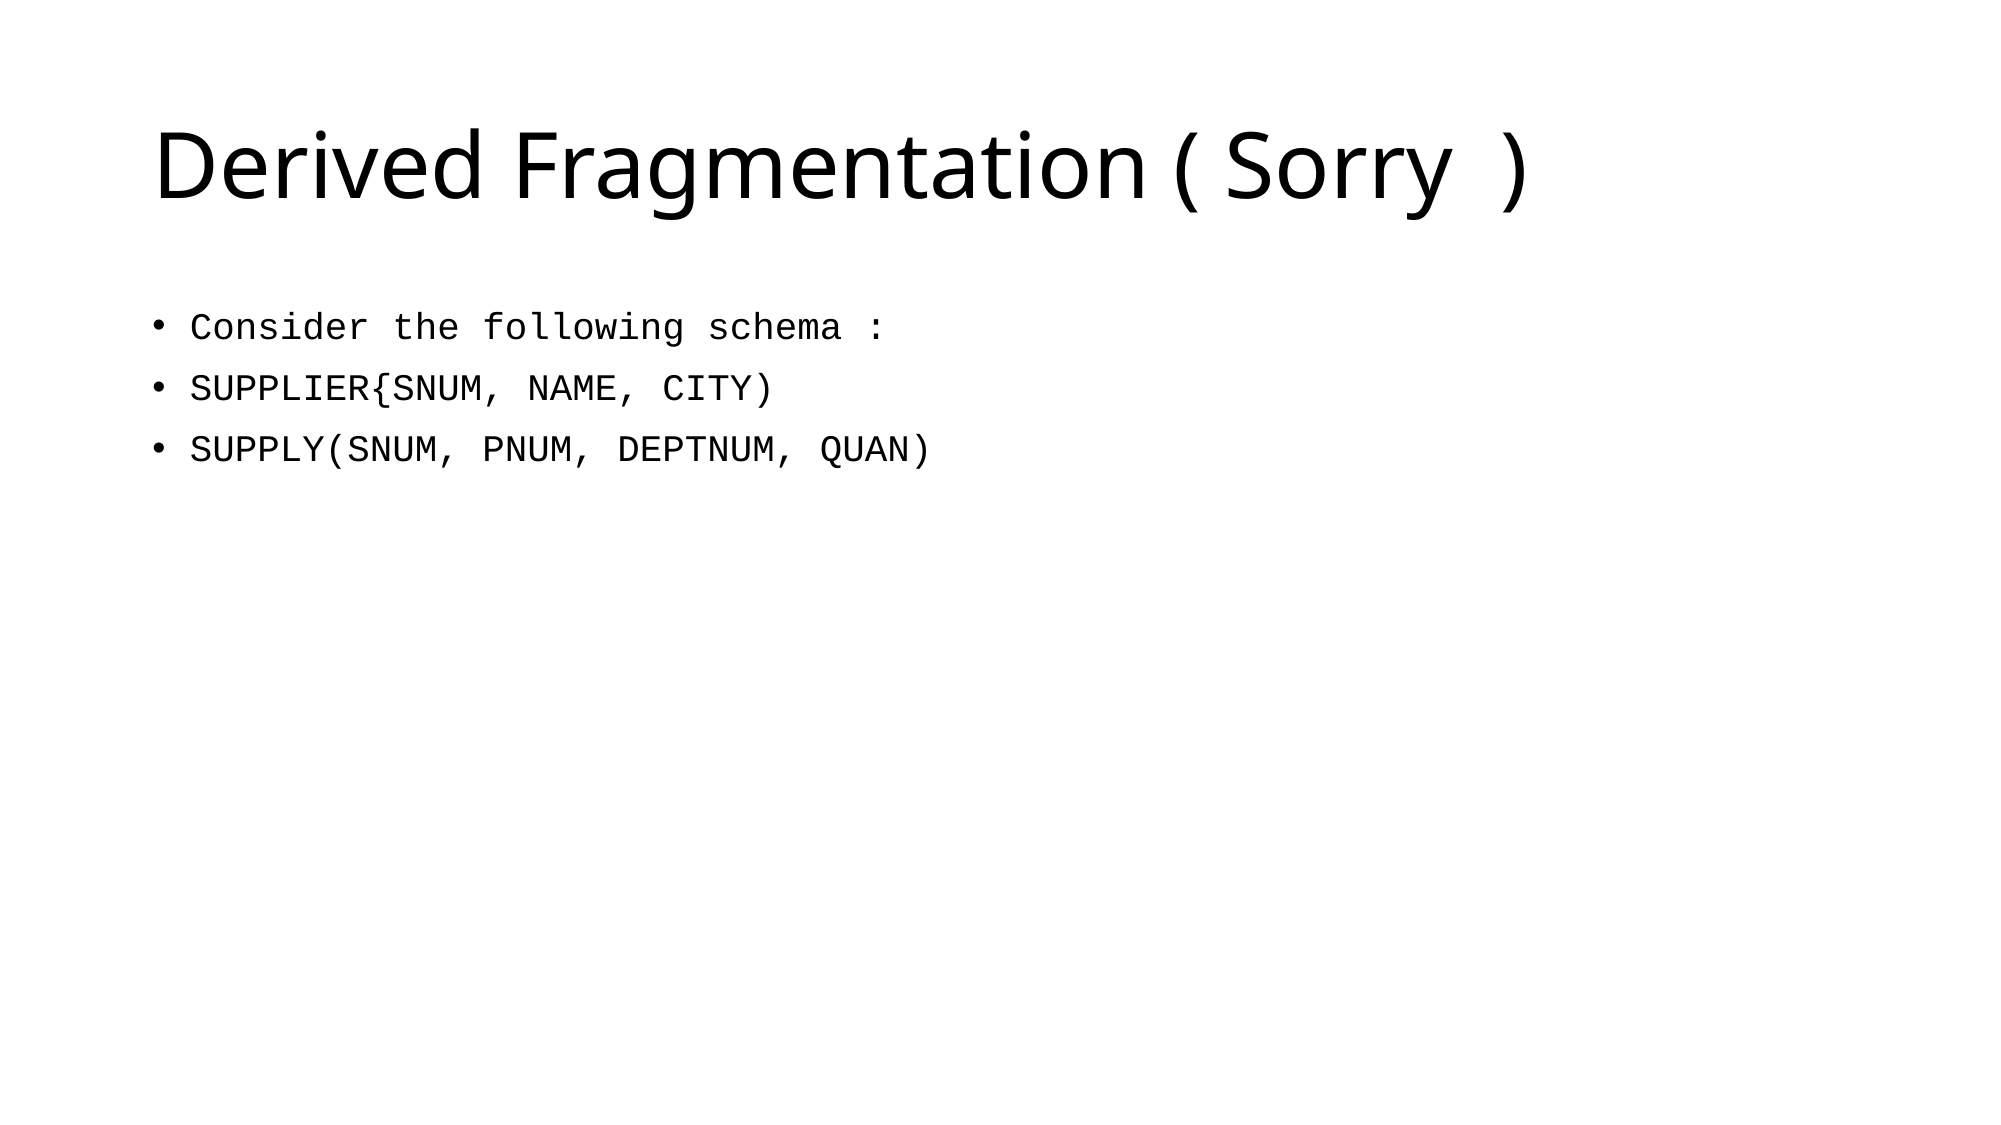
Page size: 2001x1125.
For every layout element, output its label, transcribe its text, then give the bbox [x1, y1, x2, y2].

list Consider the following schema : SUPPLIER{SNUM, NAME, CITY) SUPPLY(SNUM, PNUM, DEPTNUM, QUAN) [137, 299, 1863, 1014]
title Derived Fragmentation ( Sorry ) [137, 59, 1863, 278]
